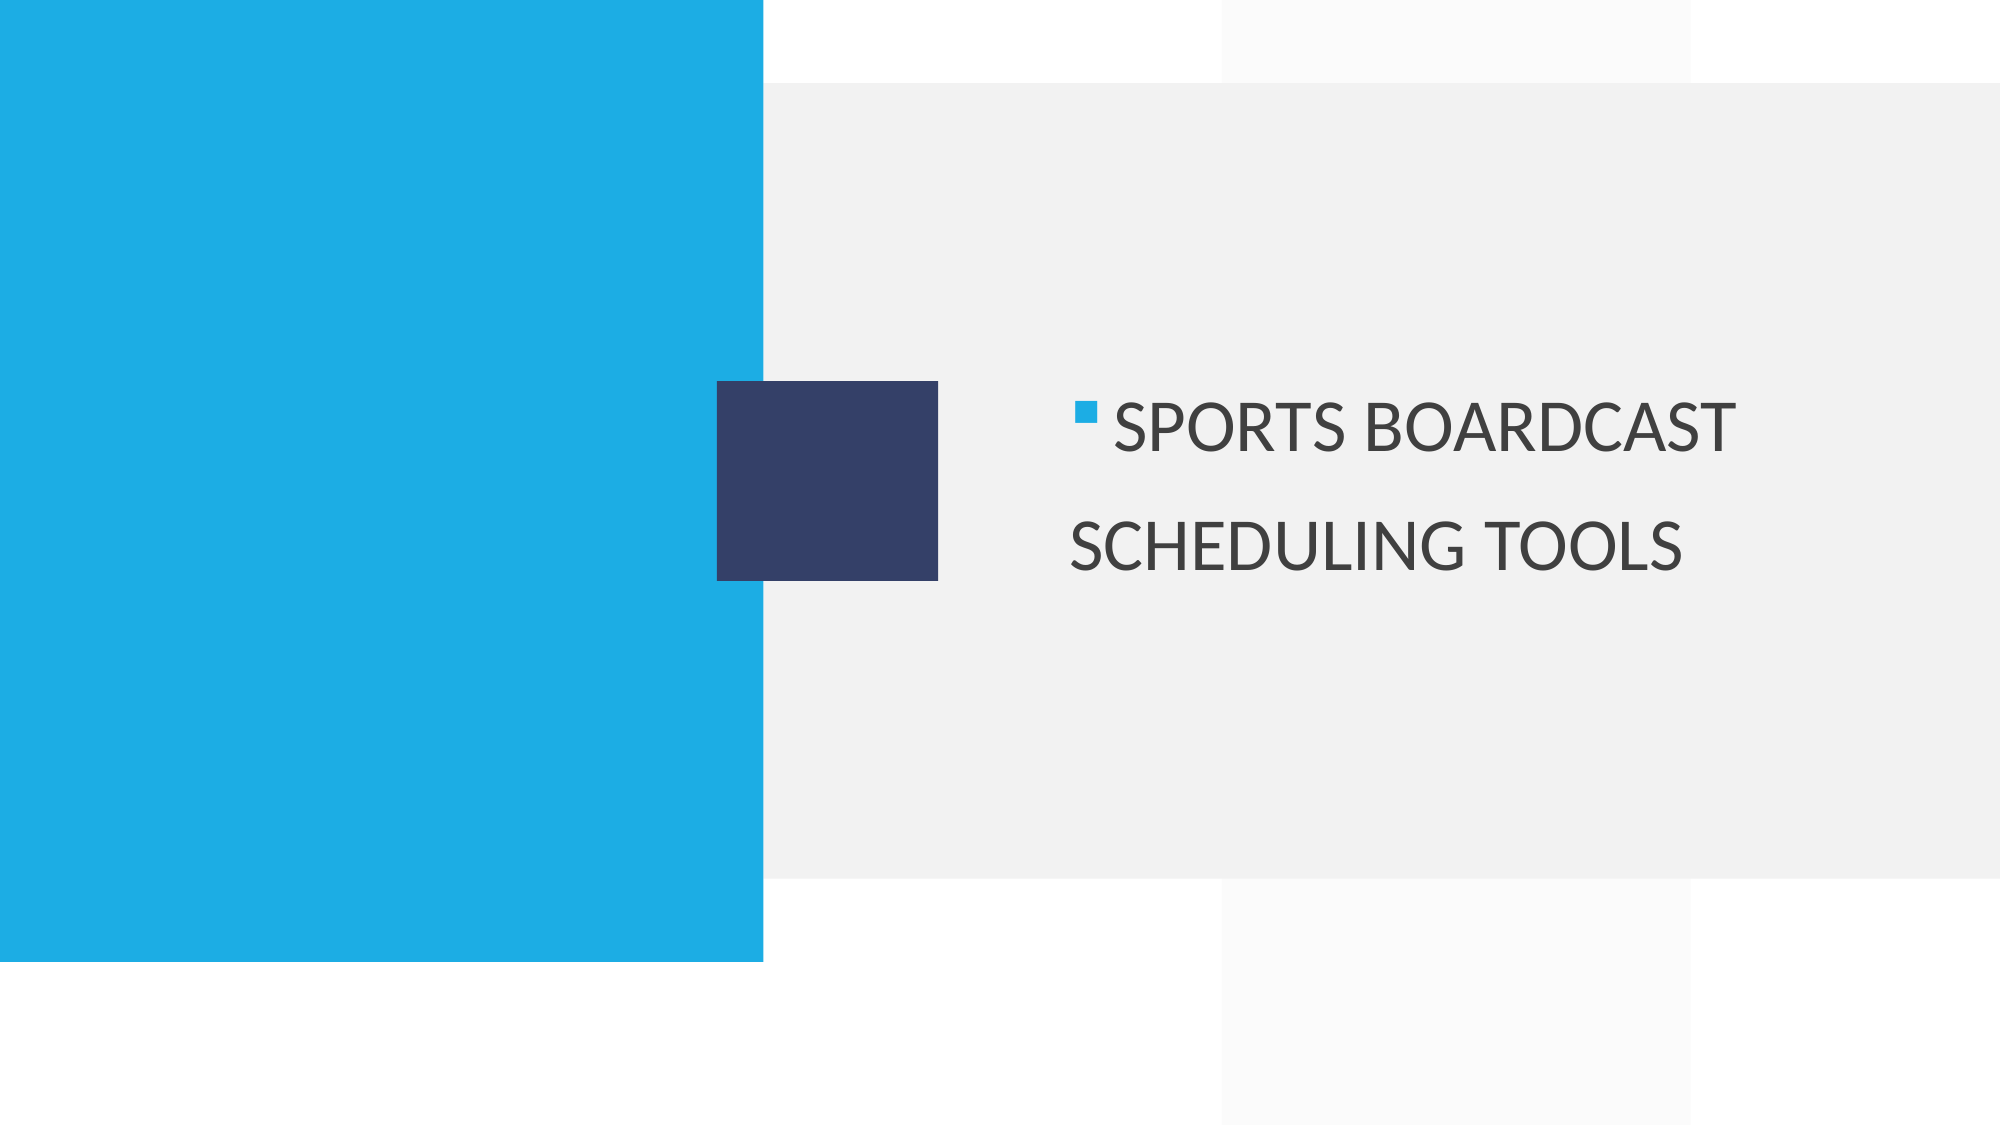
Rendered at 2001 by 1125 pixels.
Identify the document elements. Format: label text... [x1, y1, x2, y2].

list SPORTS BOARDCAST SCHEDULING TOOLS [1069, 154, 1833, 808]
